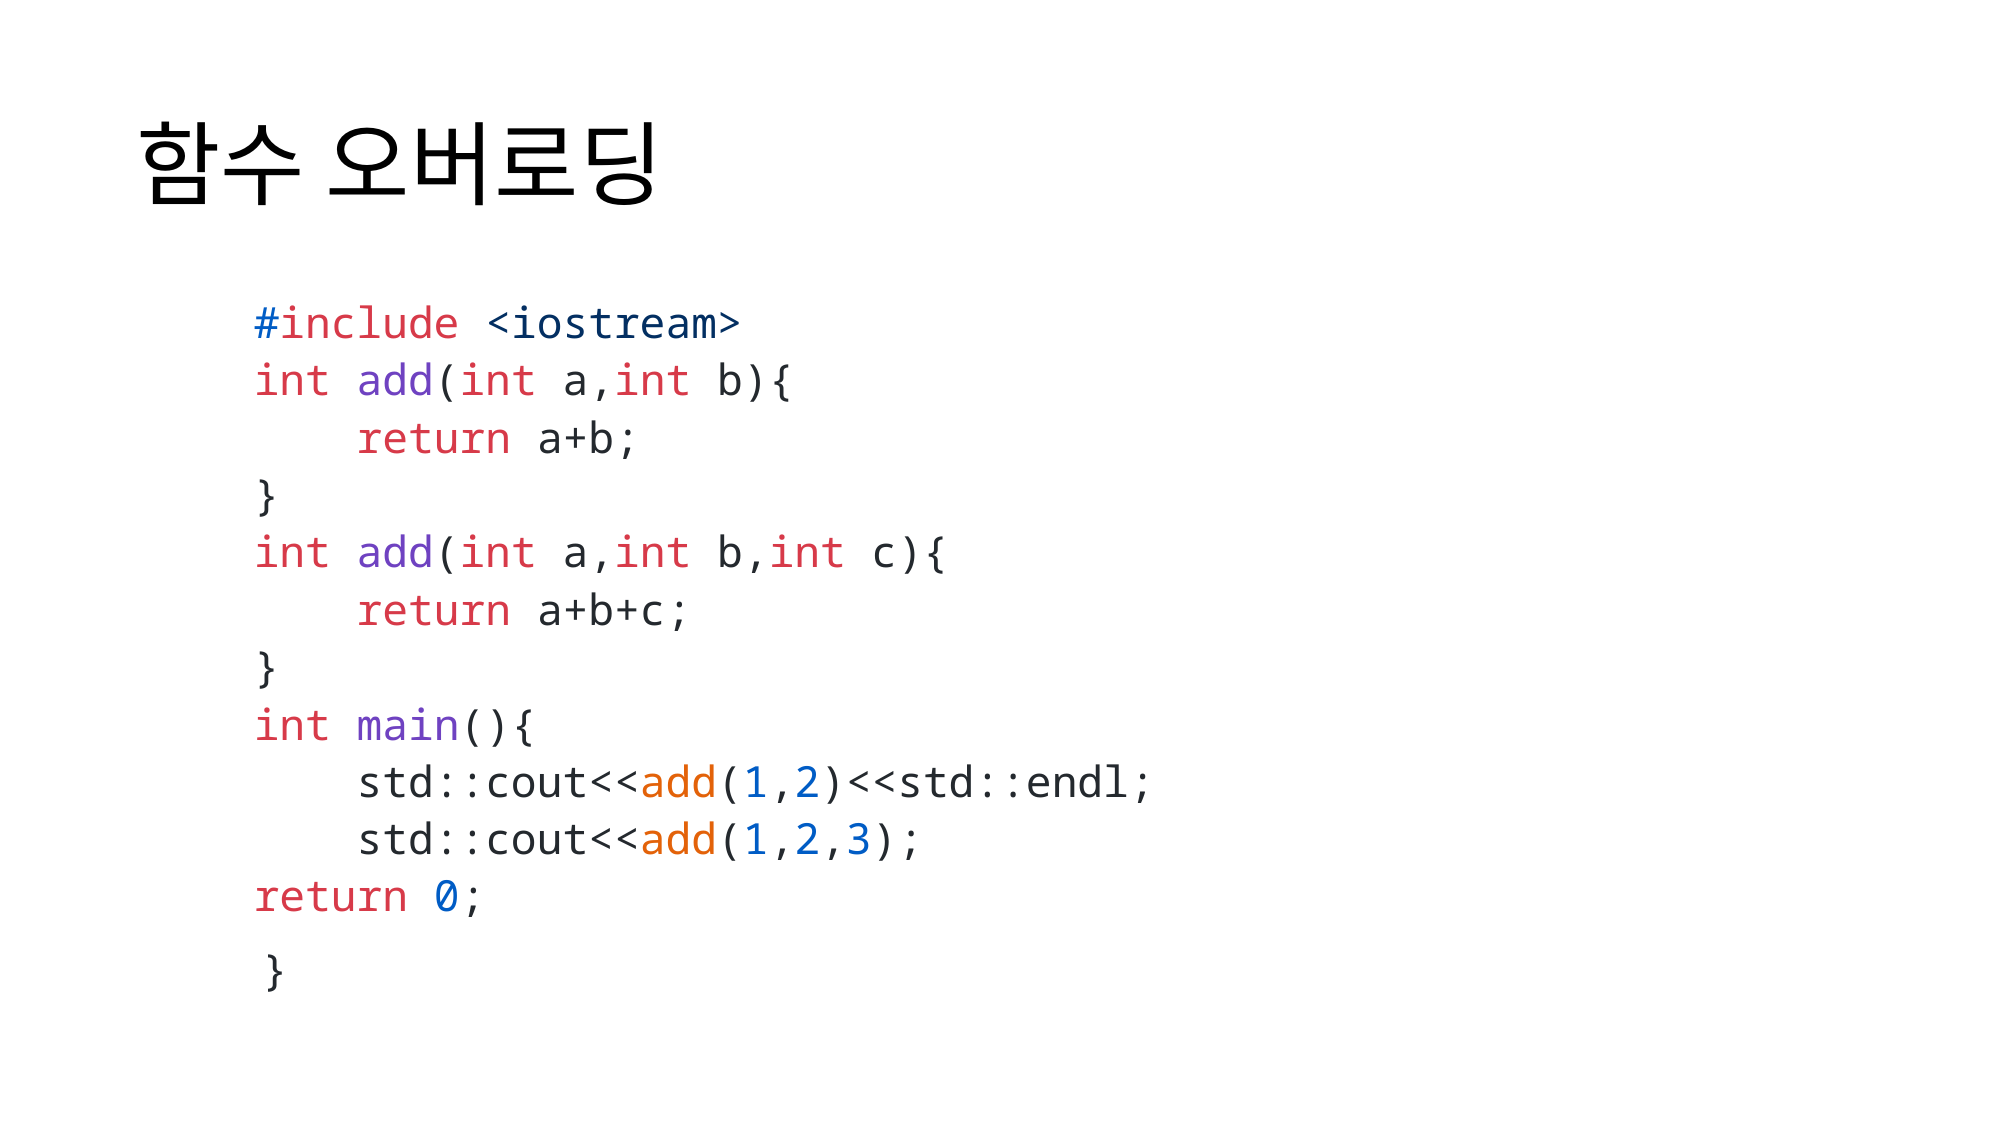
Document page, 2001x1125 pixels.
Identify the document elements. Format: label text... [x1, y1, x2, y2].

list #include <iostream> int add(int a,int b){ return a+b; } int add(int a,int b,int c){ return a+b+c; } int main(){ std::cout<<add(1,2)<<std::endl; std::cout<<add(1,2,3); return 0; } [137, 294, 1863, 1008]
title 함수 오버로딩 [121, 59, 1847, 278]
